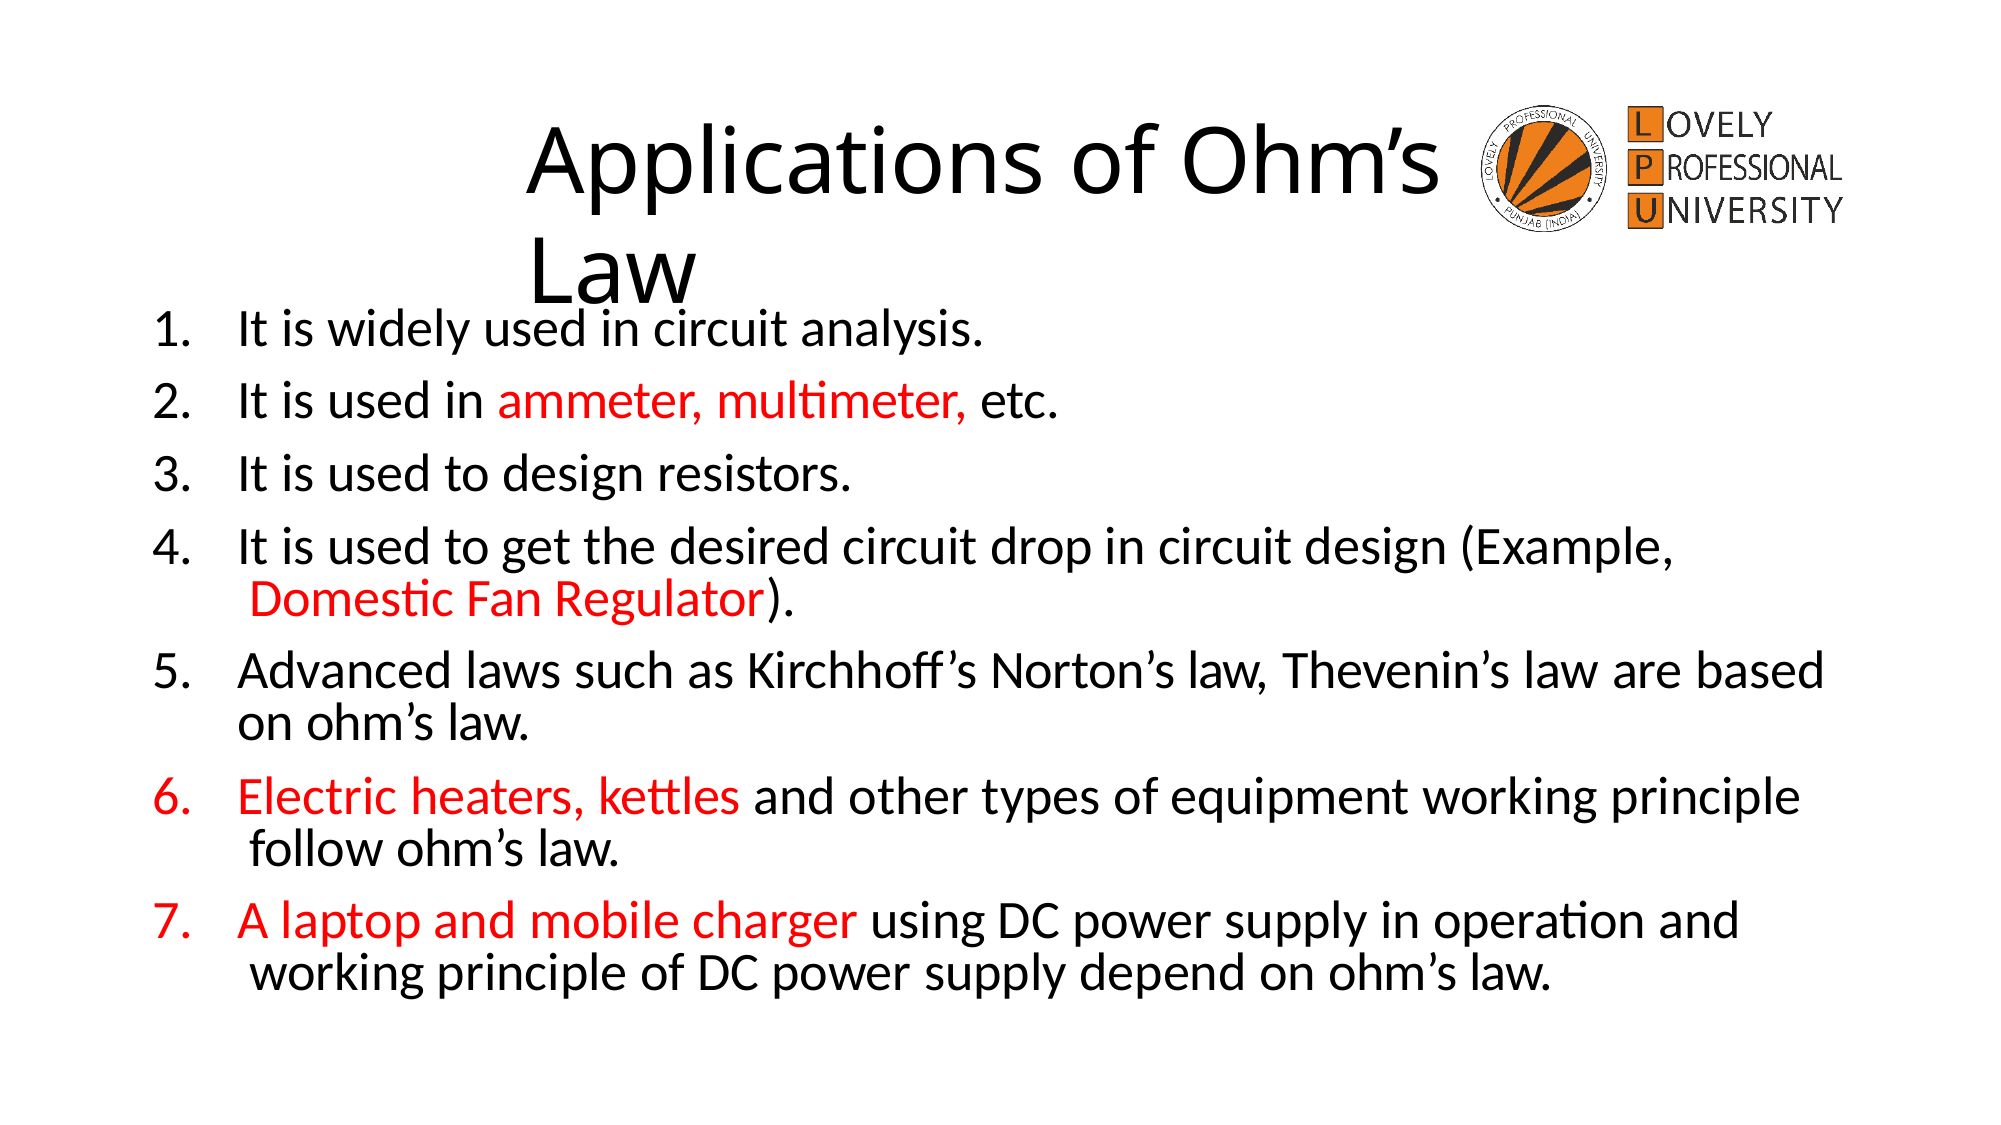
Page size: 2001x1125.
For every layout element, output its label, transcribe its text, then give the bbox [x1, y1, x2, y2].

picture [1480, 105, 1843, 232]
title Applications of Ohm’s Law [524, 100, 1476, 282]
text_box It is widely used in circuit analysis. It is used in ammeter, multimeter, etc. It is used to design resistors. It is used to get the desired circuit drop in circuit design (Example, Domestic Fan Regulator). Advanced laws such as Kirchhoff’s Norton’s law, Thevenin’s law are based on ohm’s law. Electric heaters, kettles and other types of equipment working principle follow ohm’s law. A laptop and mobile charger using DC power supply in operation and working principle of DC power supply depend on ohm’s law. [150, 282, 1844, 1002]
